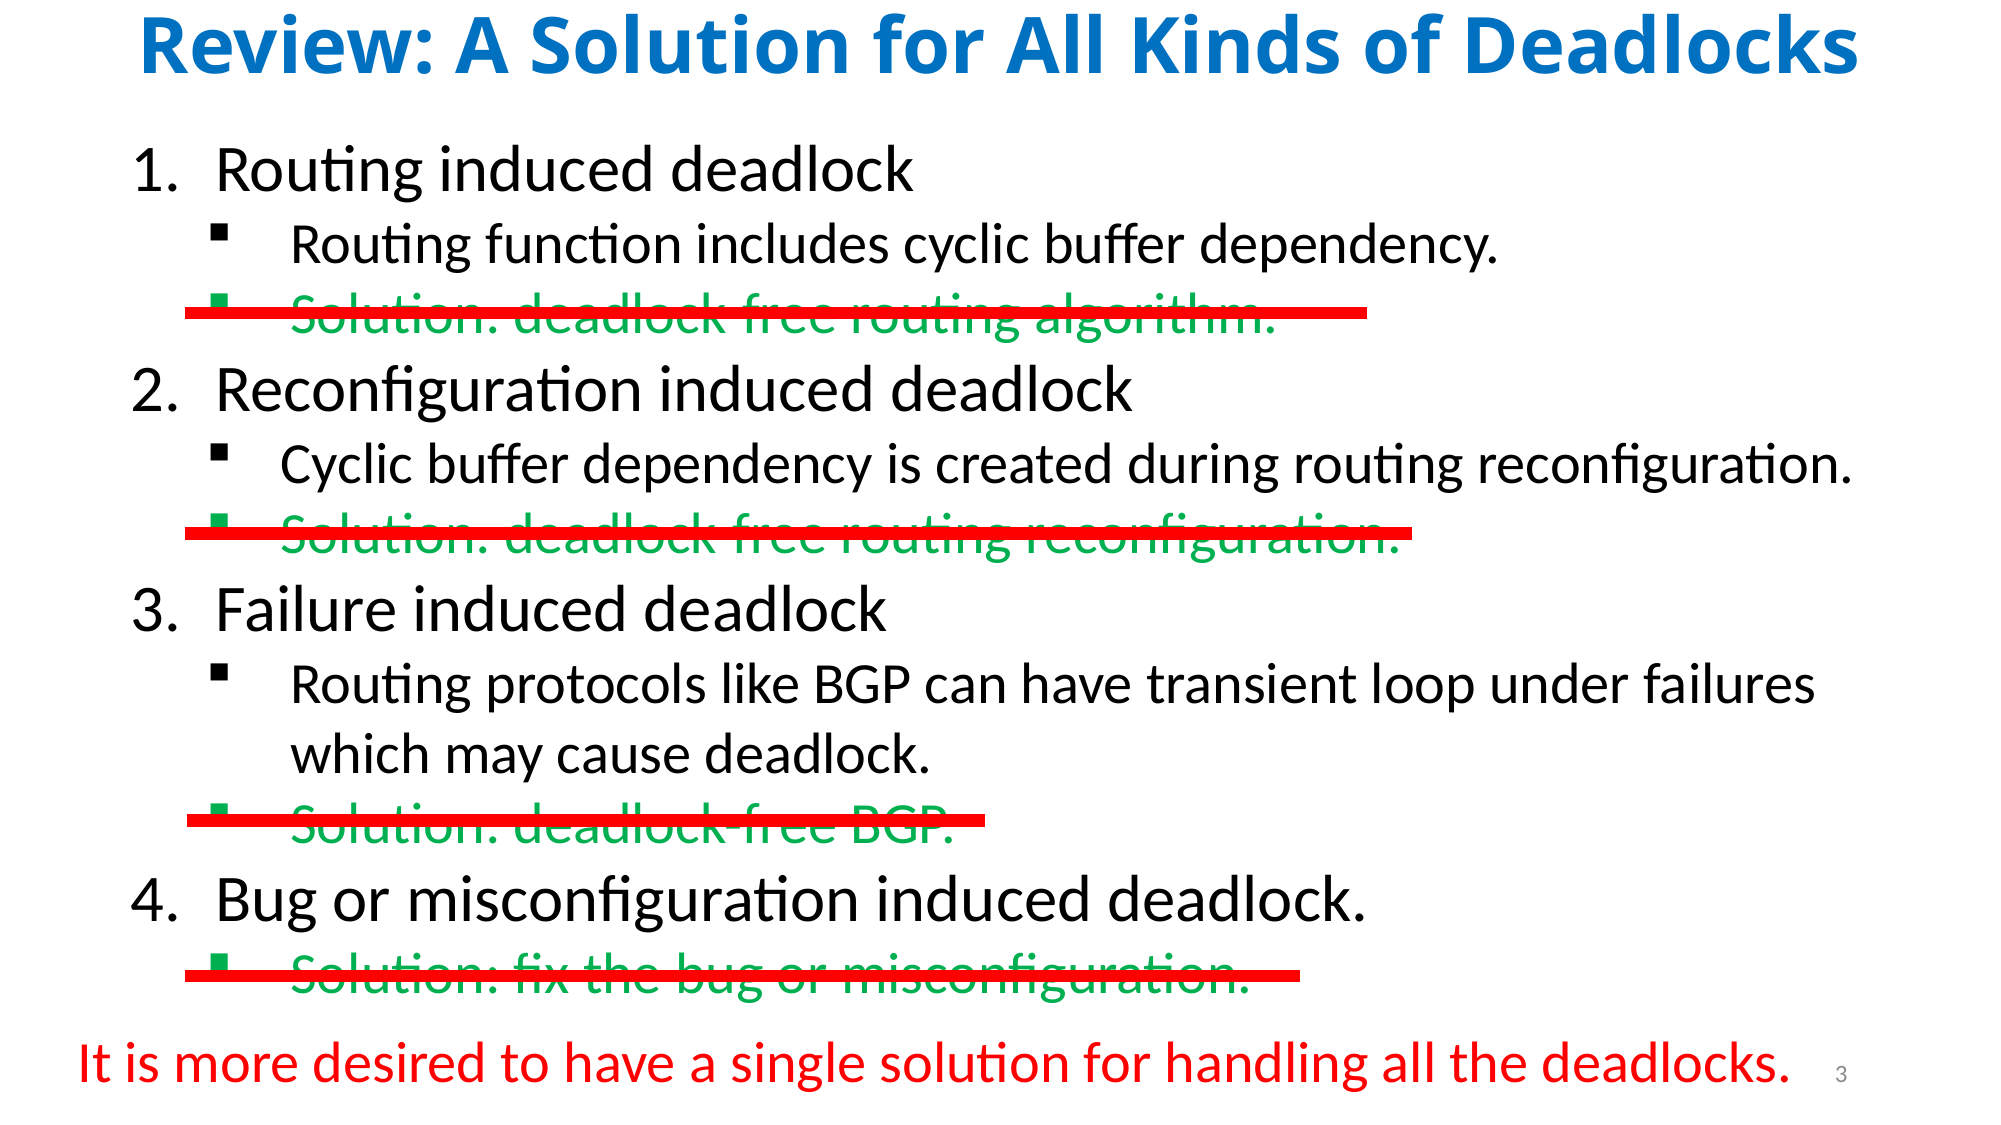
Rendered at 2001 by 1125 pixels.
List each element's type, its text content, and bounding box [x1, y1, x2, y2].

text_box Routing induced deadlock Routing function includes cyclic buffer dependency. Solution: deadlock-free routing algorithm. Reconfiguration induced deadlock Cyclic buffer dependency is created during routing reconfiguration. Solution: deadlock-free routing reconfiguration. Failure induced deadlock Routing protocols like BGP can have transient loop under failures which may cause deadlock. Solution: deadlock-free BGP. Bug or misconfiguration induced deadlock. Solution: fix the bug or misconfiguration. [116, 158, 1884, 1013]
slide_number 3 [1412, 1042, 1863, 1103]
text_box It is more desired to have a single solution for handling all the deadlocks. [62, 1016, 1808, 1102]
text_box Review: A Solution for All Kinds of Deadlocks [0, 0, 2000, 158]
